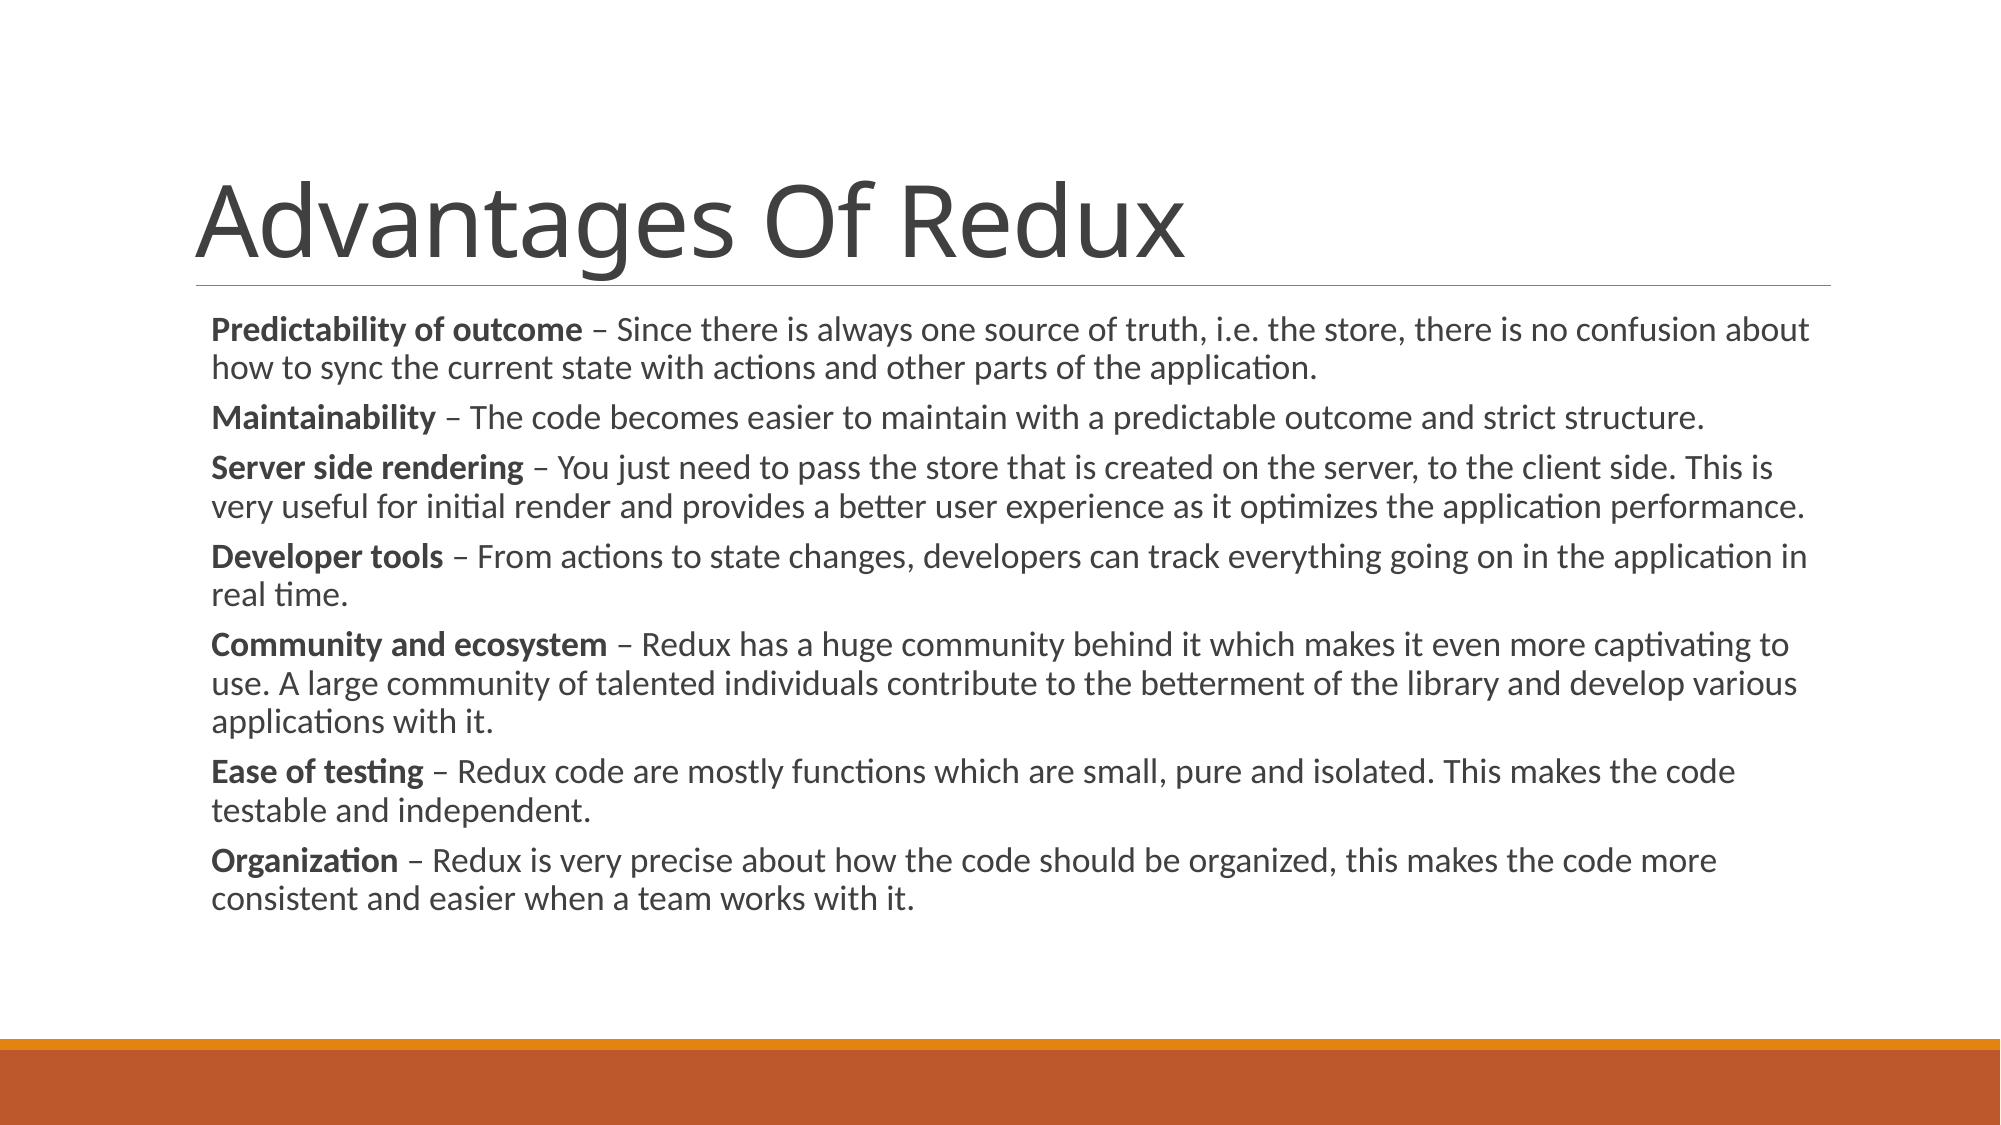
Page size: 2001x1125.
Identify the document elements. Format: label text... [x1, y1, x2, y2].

list Predictability of outcome – Since there is always one source of truth, i.e. the store, there is no confusion about how to sync the current state with actions and other parts of the application. Maintainability – The code becomes easier to maintain with a predictable outcome and strict structure. Server side rendering – You just need to pass the store that is created on the server, to the client side. This is very useful for initial render and provides a better user experience as it optimizes the application performance. Developer tools – From actions to state changes, developers can track everything going on in the application in real time. Community and ecosystem – Redux has a huge community behind it which makes it even more captivating to use. A large community of talented individuals contribute to the betterment of the library and develop various applications with it. Ease of testing – Redux code are mostly functions which are small, pure and isolated. This makes the code testable and independent. Organization – Redux is very precise about how the code should be organized, this makes the code more consistent and easier when a team works with it. [180, 302, 1830, 963]
title Advantages Of Redux [180, 47, 1830, 285]
